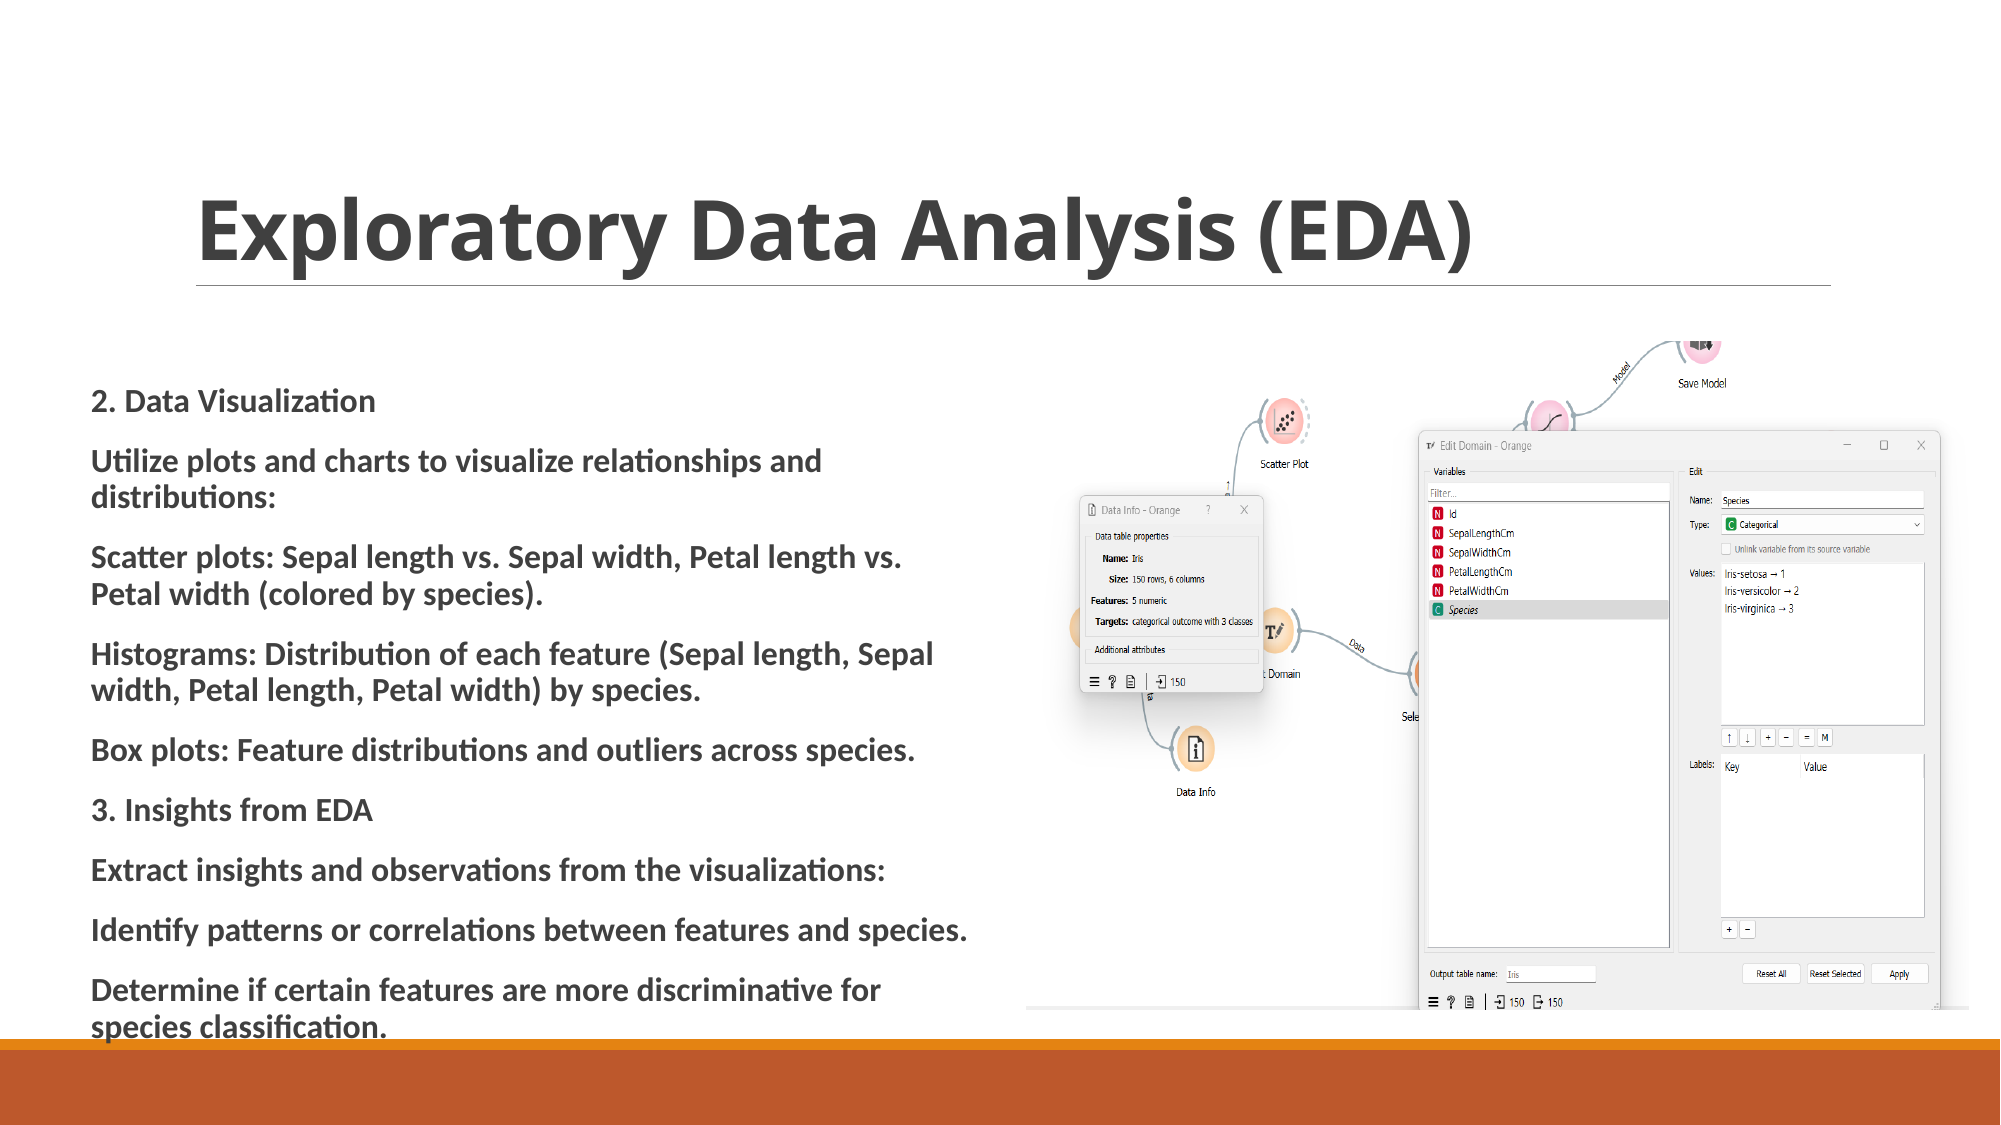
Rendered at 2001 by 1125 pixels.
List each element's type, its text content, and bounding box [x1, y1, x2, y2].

title Exploratory Data Analysis (EDA) [180, 47, 1830, 285]
list 2. Data Visualization Utilize plots and charts to visualize relationships and distributions: Scatter plots: Sepal length vs. Sepal width, Petal length vs. Petal width (colored by species). Histograms: Distribution of each feature (Sepal length, Sepal width, Petal length, Petal width) by species. Box plots: Feature distributions and outliers across species. 3. Insights from EDA Extract insights and observations from the visualizations: Identify patterns or correlations between features and species. Determine if certain features are more discriminative for species classification. [76, 376, 974, 1071]
picture [1026, 340, 1969, 1011]
